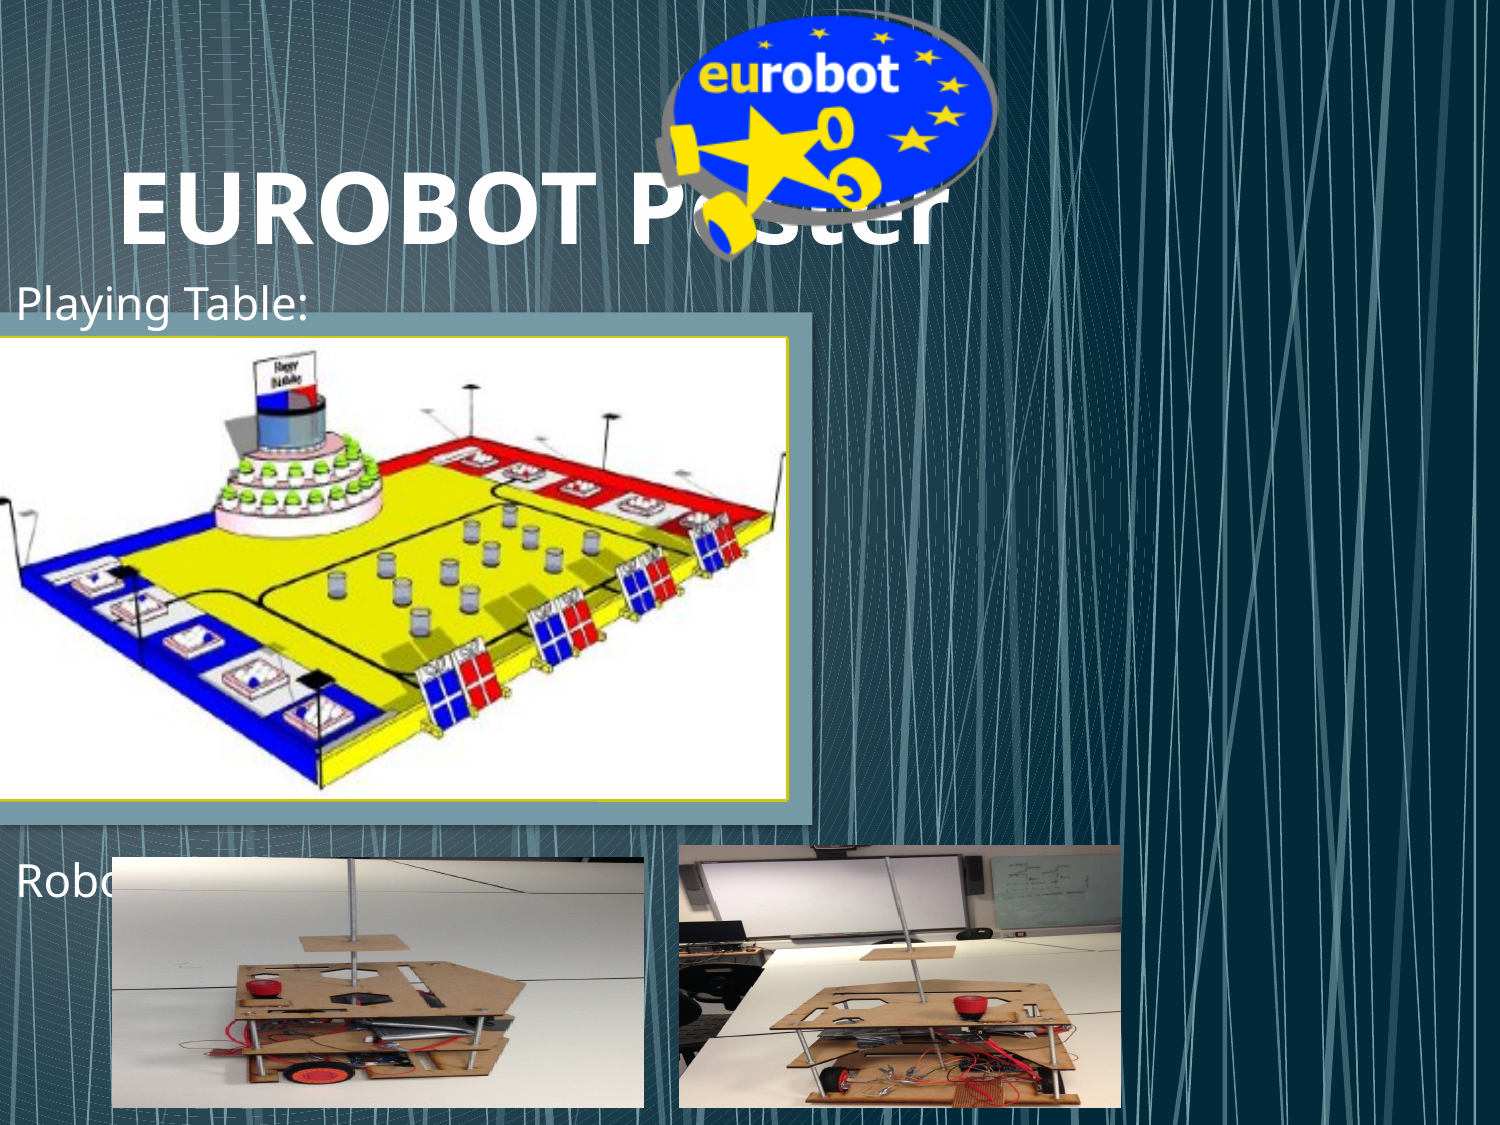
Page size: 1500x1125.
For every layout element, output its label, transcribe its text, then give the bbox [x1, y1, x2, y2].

title EUROBOT Poster [1005, 30, 1376, 267]
subtitle Playing Table: Robot: [0, 267, 1495, 1118]
picture [654, 3, 1000, 262]
picture [678, 845, 1121, 1108]
picture [111, 857, 644, 1108]
picture [0, 337, 786, 799]
title EUROBOT Poster [100, 30, 649, 267]
